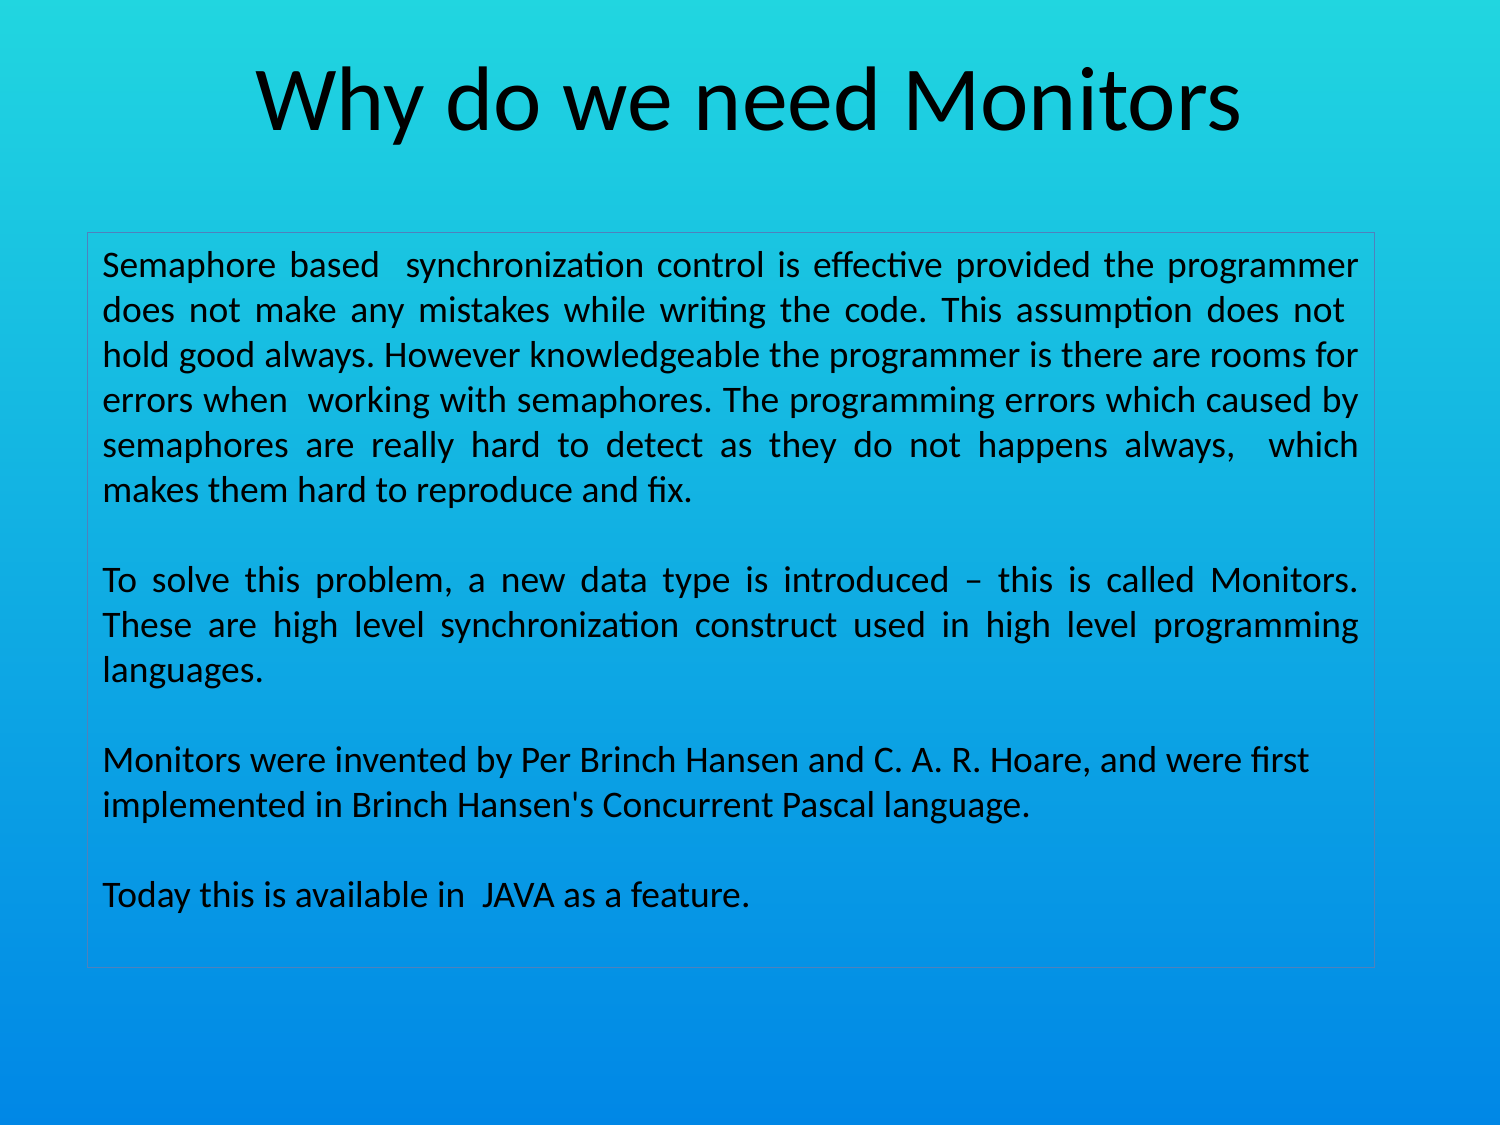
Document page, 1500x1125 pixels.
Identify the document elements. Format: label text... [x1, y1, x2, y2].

title Why do we need Monitors [75, 24, 1425, 163]
text_box Semaphore based synchronization control is effective provided the programmer does not make any mistakes while writing the code. This assumption does not hold good always. However knowledgeable the programmer is there are rooms for errors when working with semaphores. The programming errors which caused by semaphores are really hard to detect as they do not happens always, which makes them hard to reproduce and fix. To solve this problem, a new data type is introduced – this is called Monitors. These are high level synchronization construct used in high level programming languages. Monitors were invented by Per Brinch Hansen and C. A. R. Hoare, and were first implemented in Brinch Hansen's Concurrent Pascal language. Today this is available in JAVA as a feature. [87, 232, 1375, 968]
